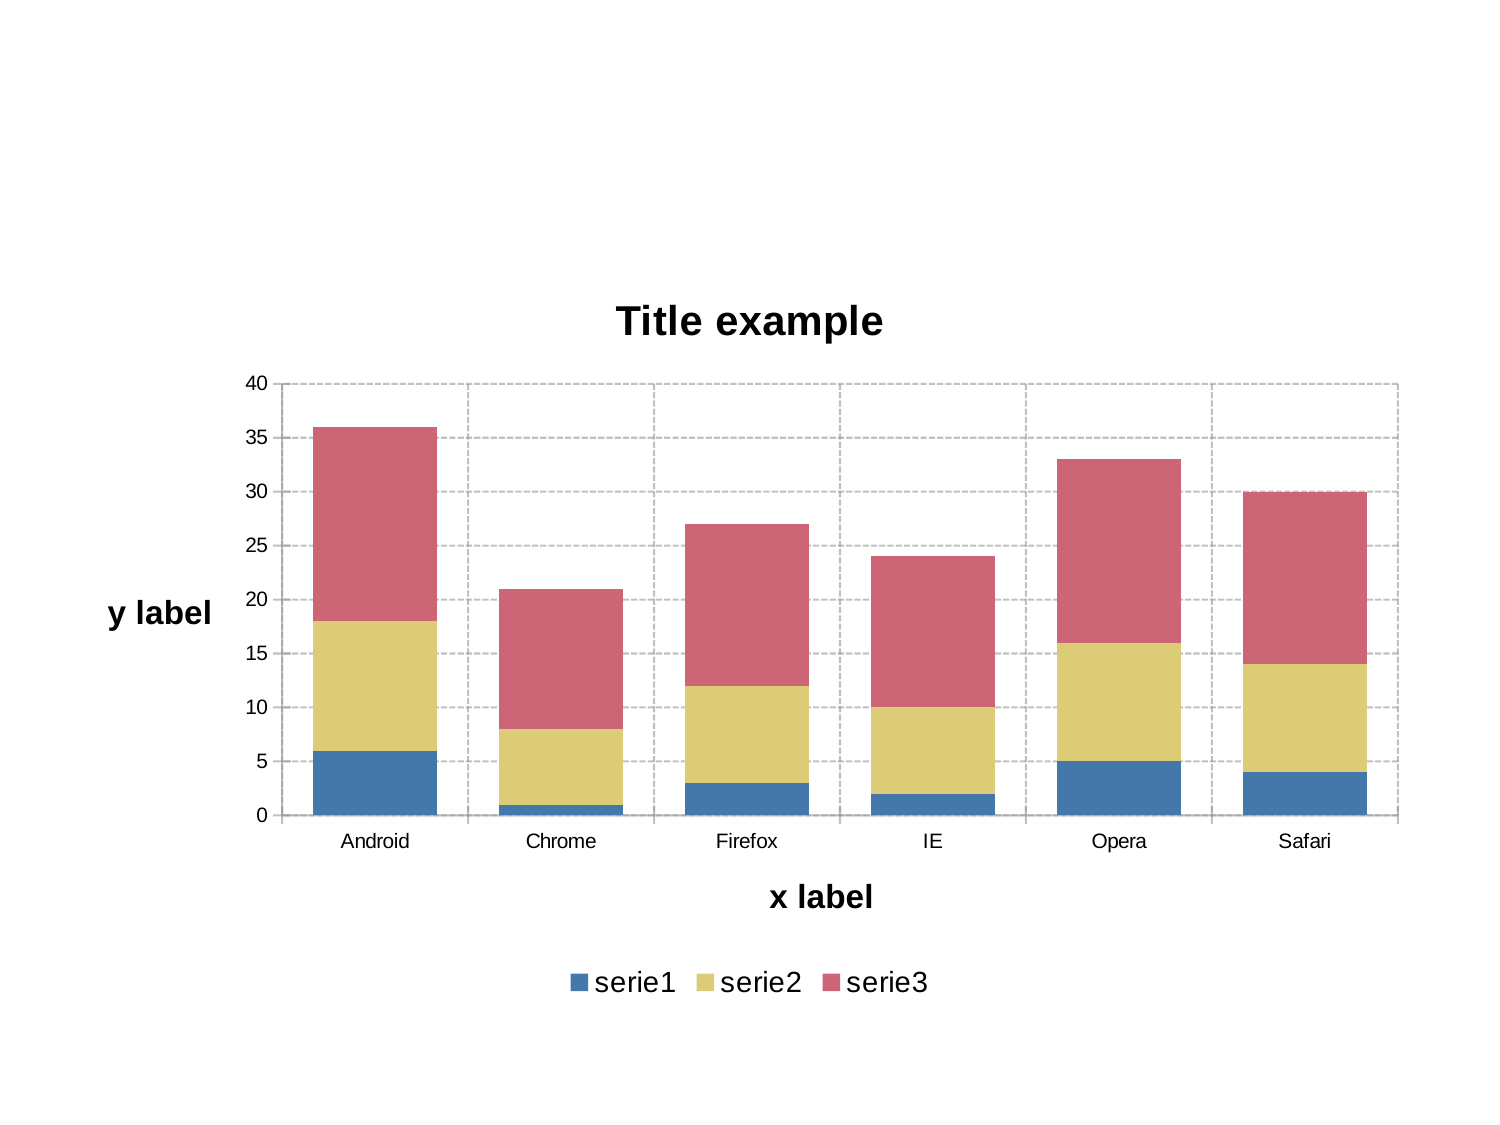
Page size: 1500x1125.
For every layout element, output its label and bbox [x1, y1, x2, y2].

chart [74, 262, 1426, 1006]
